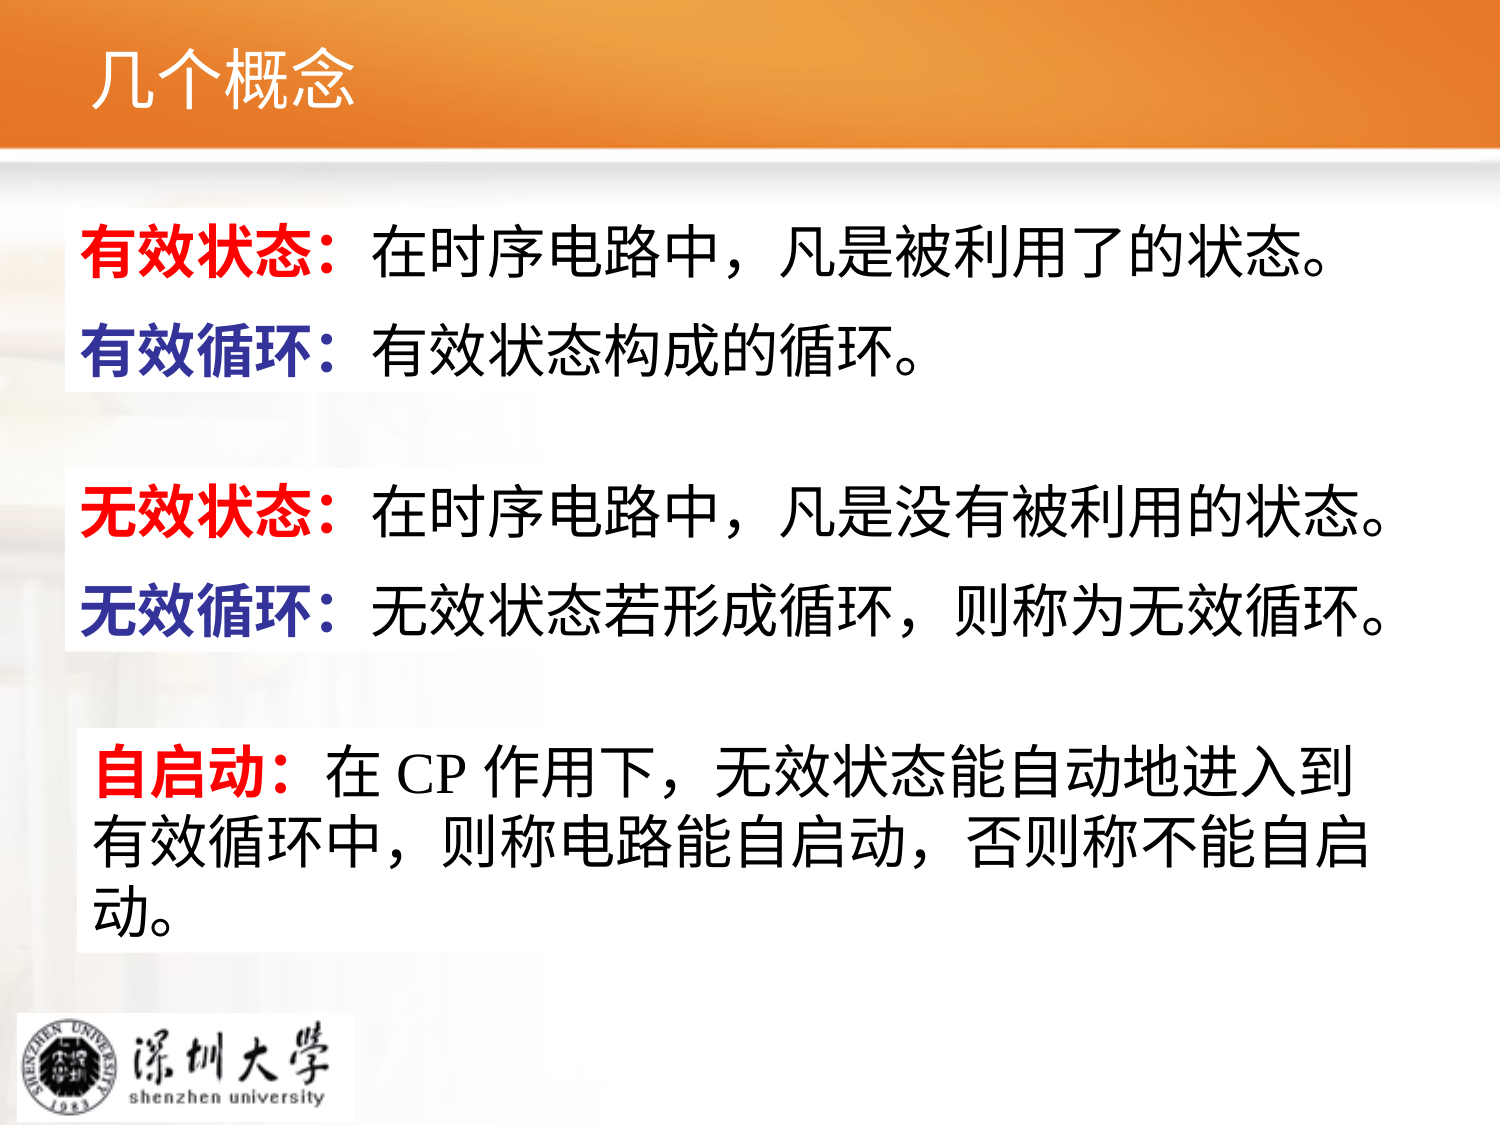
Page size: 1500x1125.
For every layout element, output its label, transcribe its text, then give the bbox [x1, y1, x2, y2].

picture [0, 0, 1500, 1125]
text_box 有效状态：在时序电路中，凡是被利用了的状态。 有效循环：有效状态构成的循环。 [64, 207, 1400, 392]
text_box 几个概念 [74, 30, 1425, 124]
text_box 无效状态：在时序电路中，凡是没有被利用的状态。 无效循环：无效状态若形成循环，则称为无效循环。 [64, 467, 1447, 652]
text_box 自启动：在CP作用下，无效状态能自动地进入到有效循环中，则称电路能自启动，否则称不能自启动。 [76, 727, 1412, 953]
